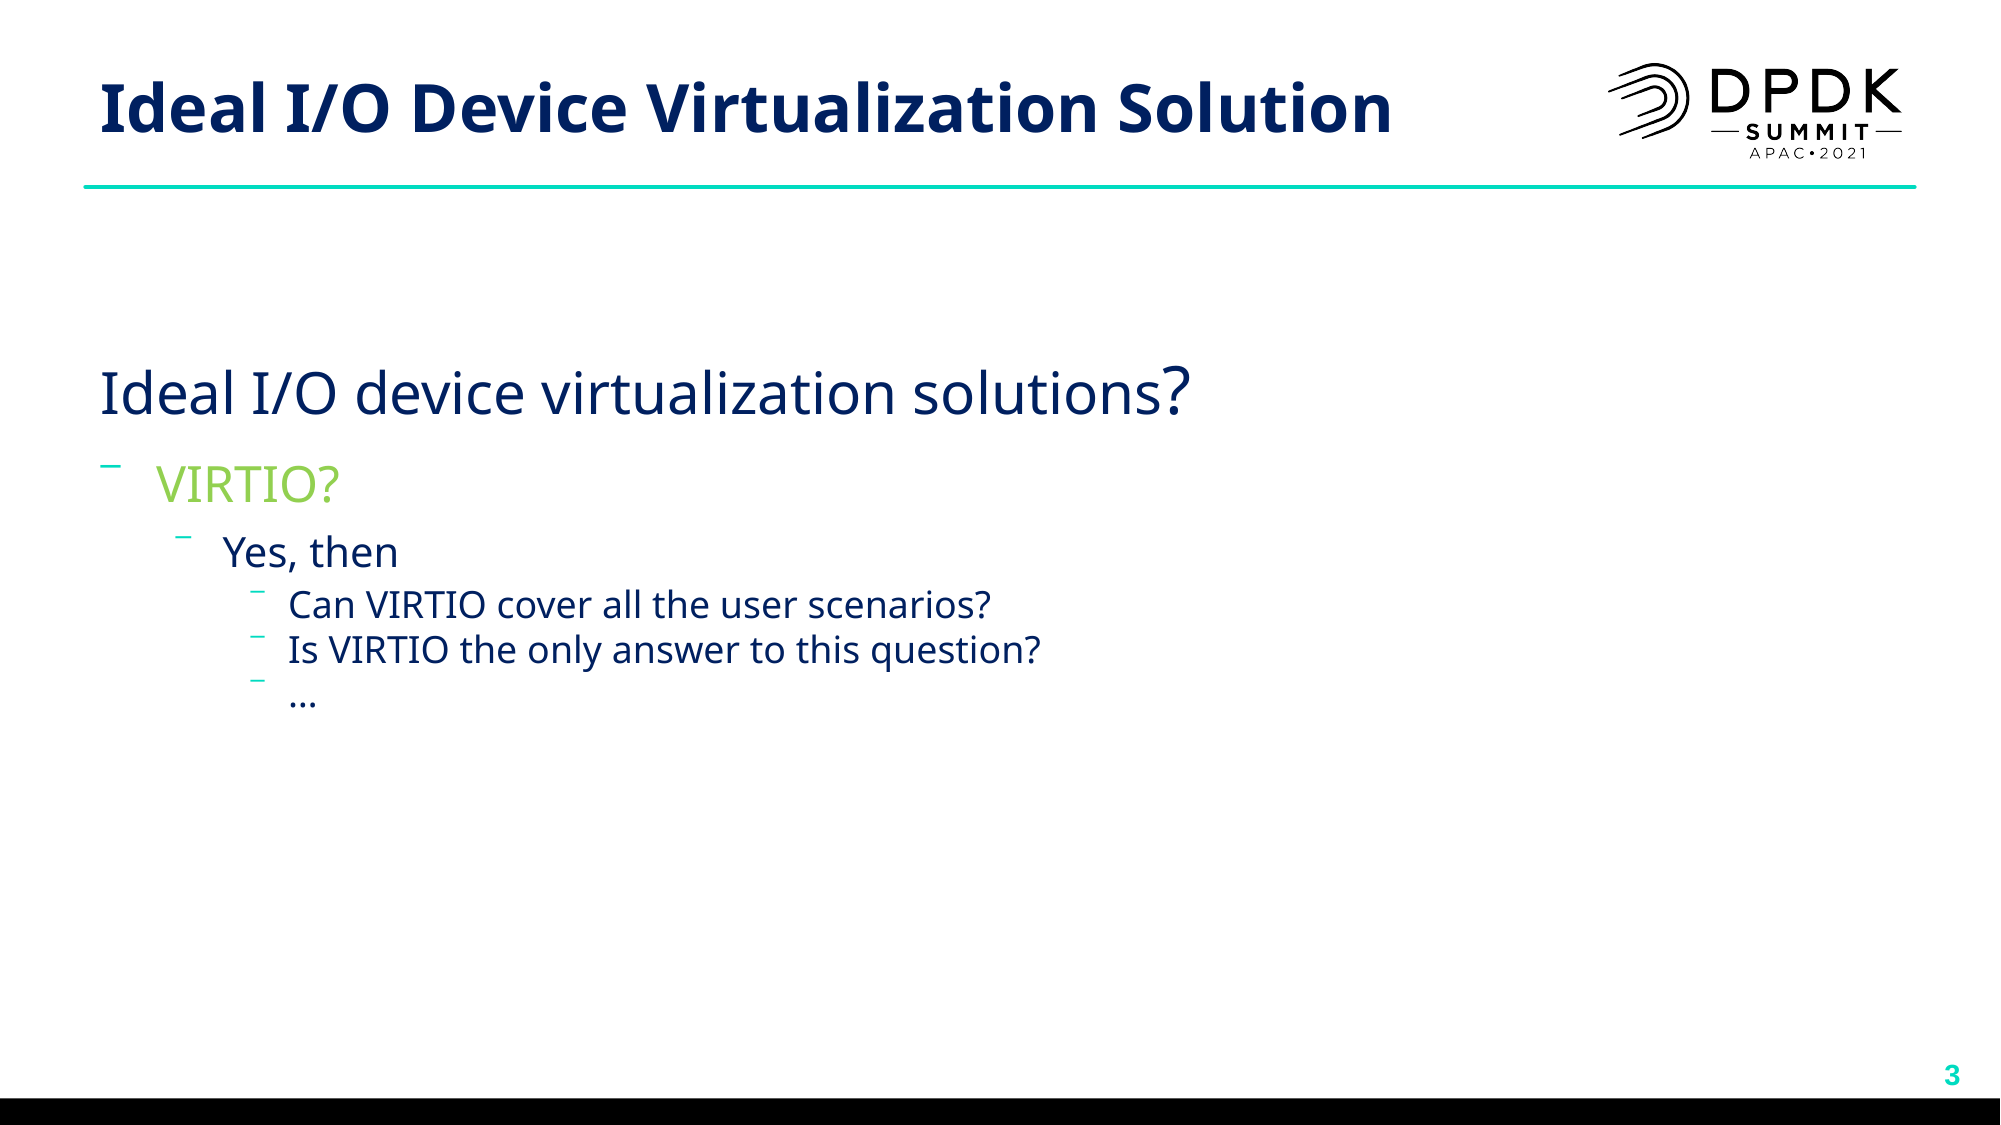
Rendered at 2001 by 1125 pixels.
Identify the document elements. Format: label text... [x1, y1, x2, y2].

list Ideal I/O device virtualization solutions? VIRTIO? Yes, then Can VIRTIO cover all the user scenarios? Is VIRTIO the only answer to this question? … [85, 255, 1893, 1045]
title Ideal I/O Device Virtualization Solution [85, 48, 1469, 165]
picture [1593, 7, 1915, 205]
